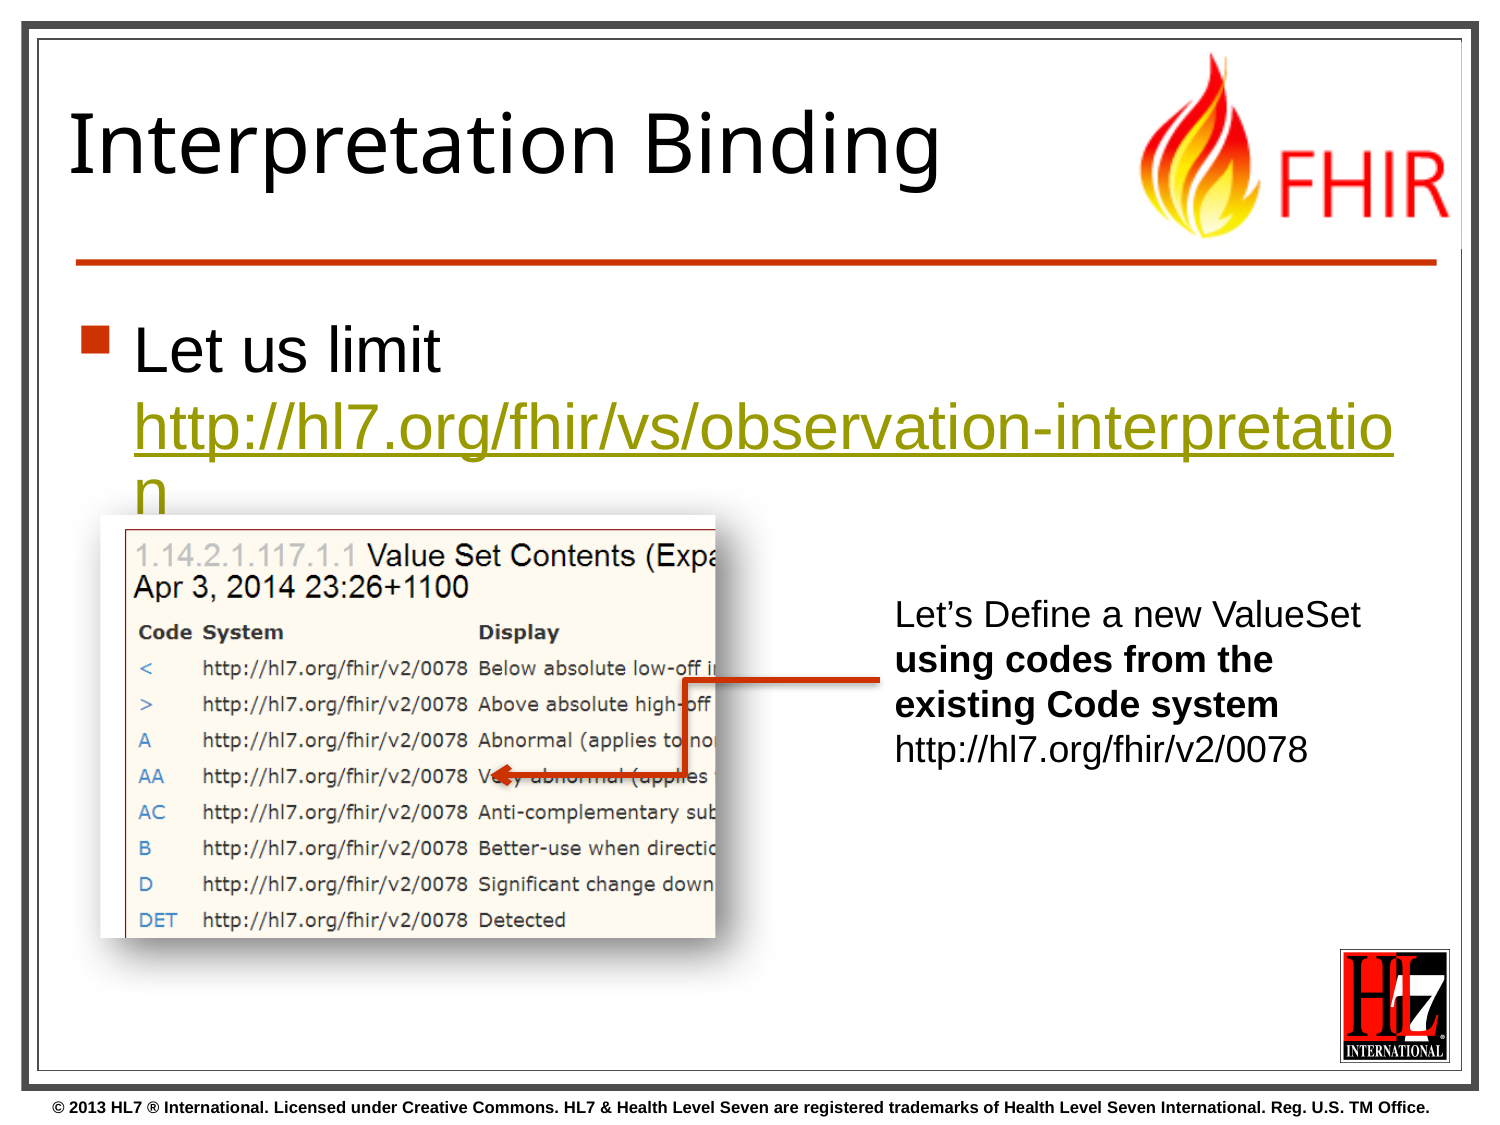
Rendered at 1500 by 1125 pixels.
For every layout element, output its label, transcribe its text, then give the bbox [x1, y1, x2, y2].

list Let us limit http://hl7.org/fhir/vs/observation-interpretation [62, 299, 1438, 1035]
picture [1128, 42, 1462, 249]
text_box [489, 680, 881, 776]
picture [100, 514, 716, 938]
text_box Let’s Define a new ValueSet using codes from the existing Code system http://hl7.org/fhir/v2/0078 [879, 582, 1424, 777]
title Interpretation Binding [53, 54, 1128, 244]
picture [1340, 949, 1450, 1063]
